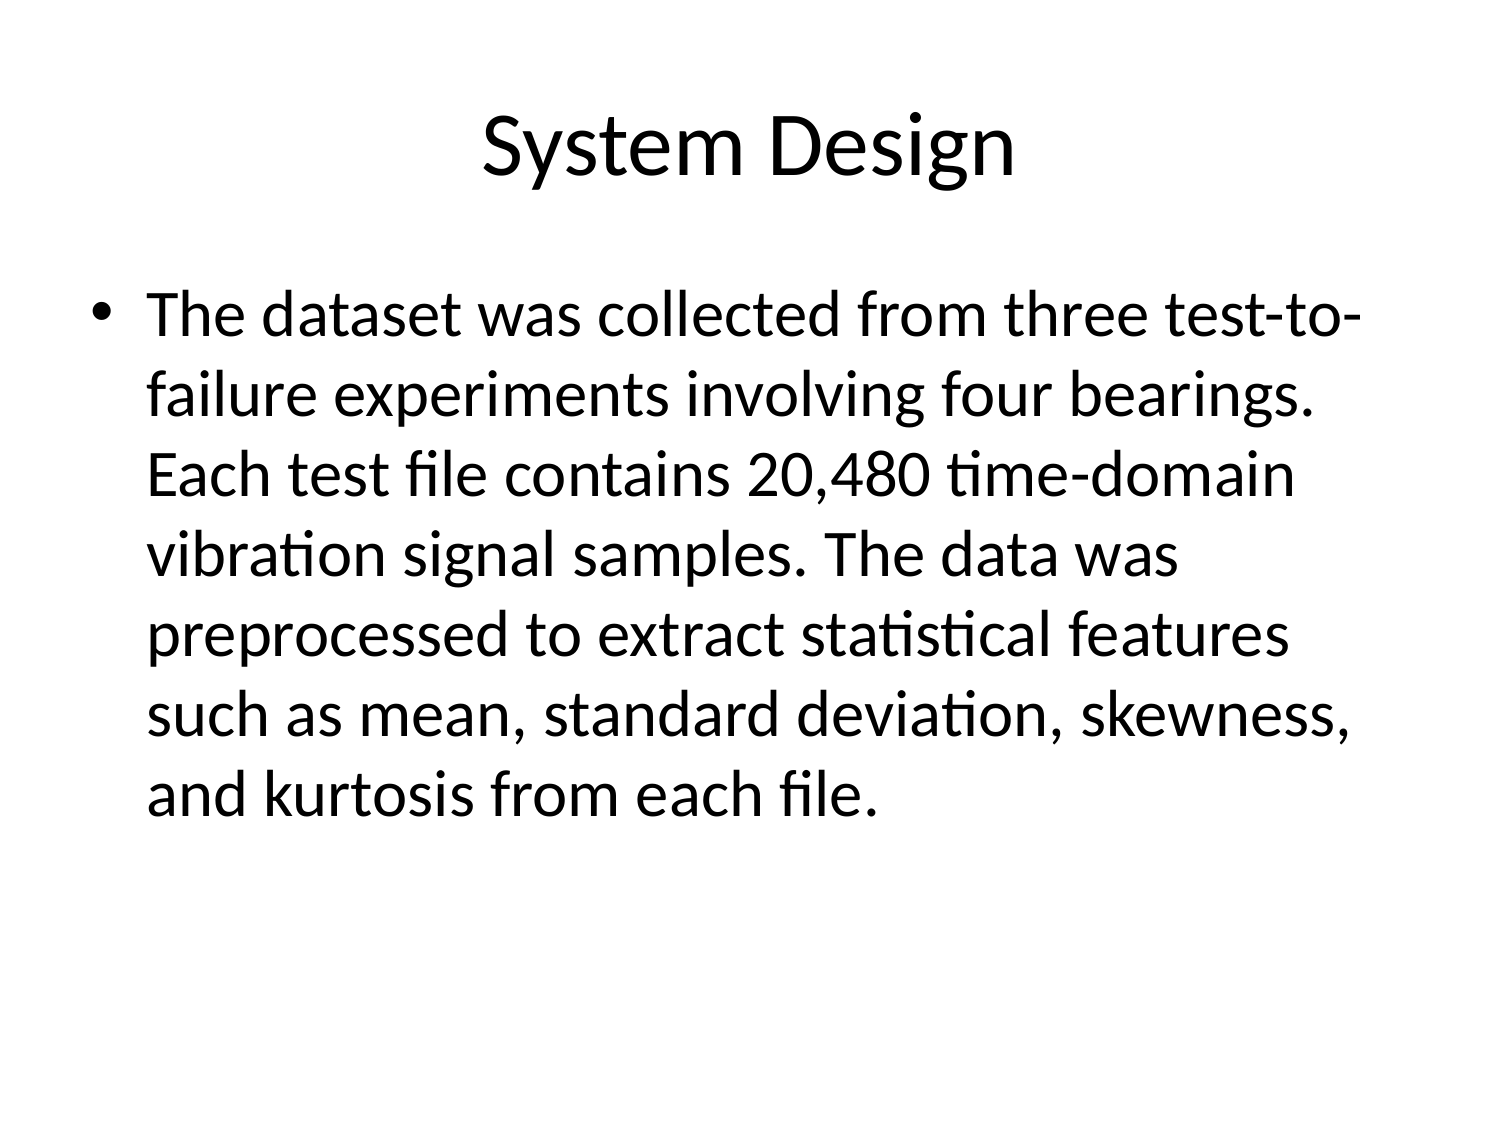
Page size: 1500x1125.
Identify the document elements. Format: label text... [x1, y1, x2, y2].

list The dataset was collected from three test-to-failure experiments involving four bearings. Each test file contains 20,480 time-domain vibration signal samples. The data was preprocessed to extract statistical features such as mean, standard deviation, skewness, and kurtosis from each file. [75, 262, 1425, 1005]
title System Design [75, 45, 1425, 233]
